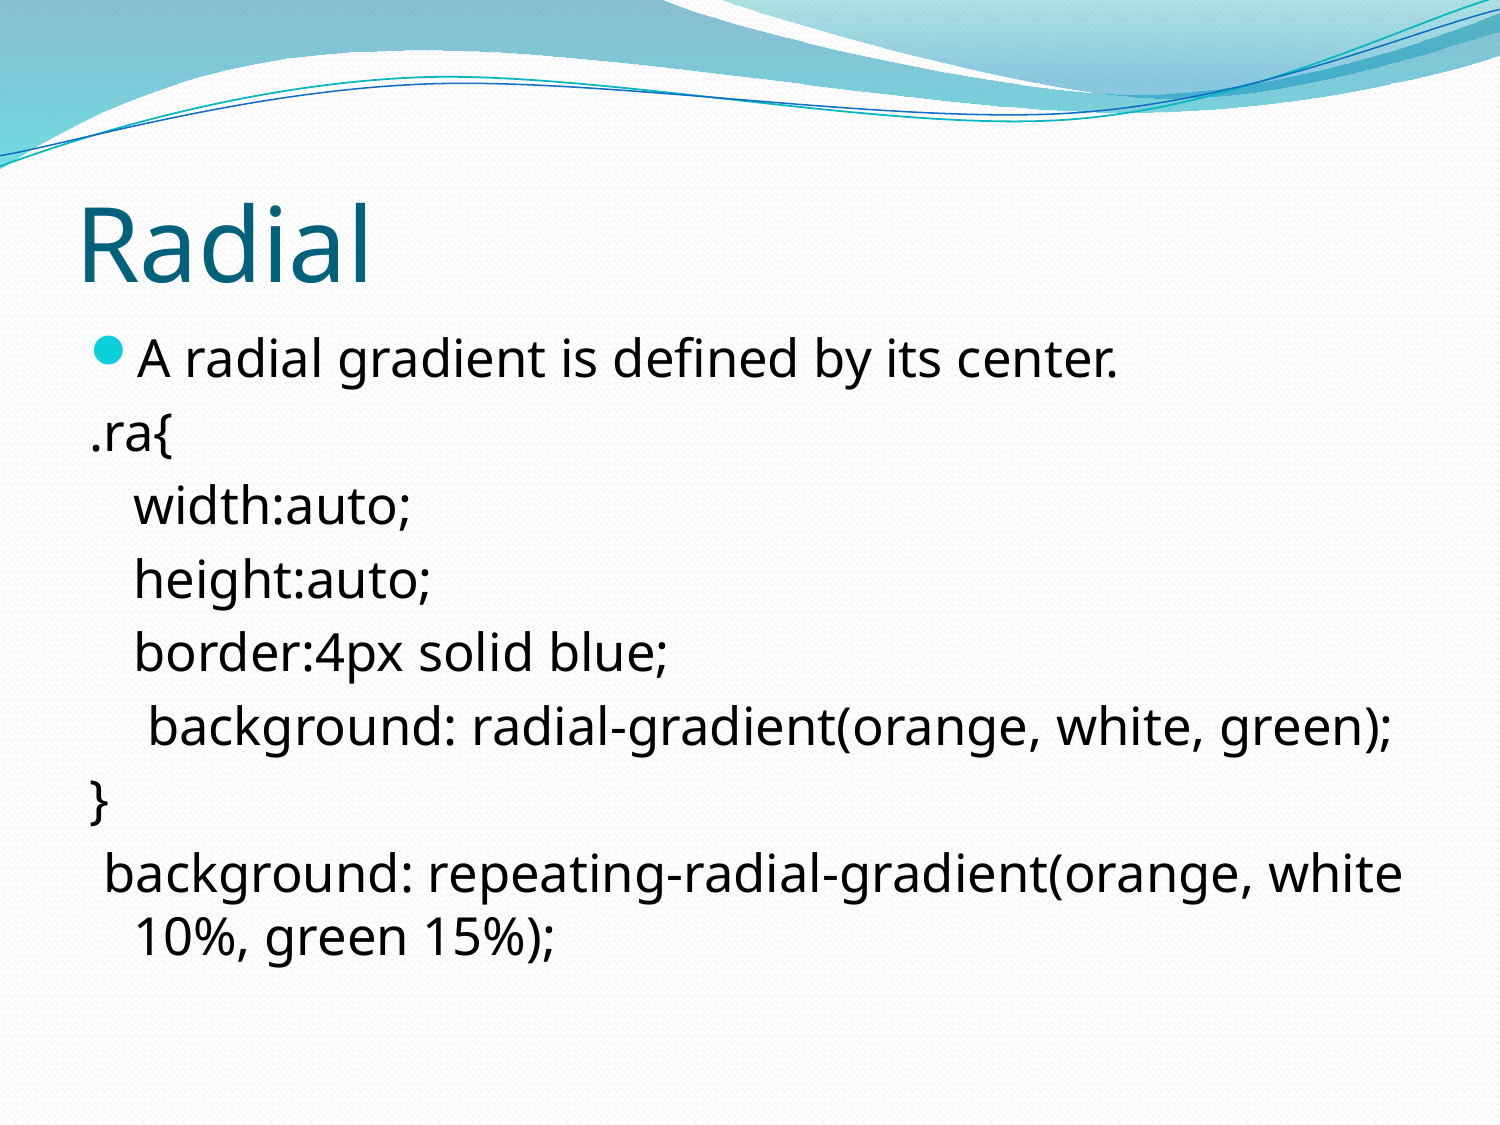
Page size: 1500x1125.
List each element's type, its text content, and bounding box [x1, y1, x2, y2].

list A radial gradient is defined by its center. .ra{ width:auto; height:auto; border:4px solid blue; background: radial-gradient(orange, white, green); } background: repeating-radial-gradient(orange, white 10%, green 15%); [75, 317, 1425, 1038]
title Radial [75, 115, 1425, 303]
